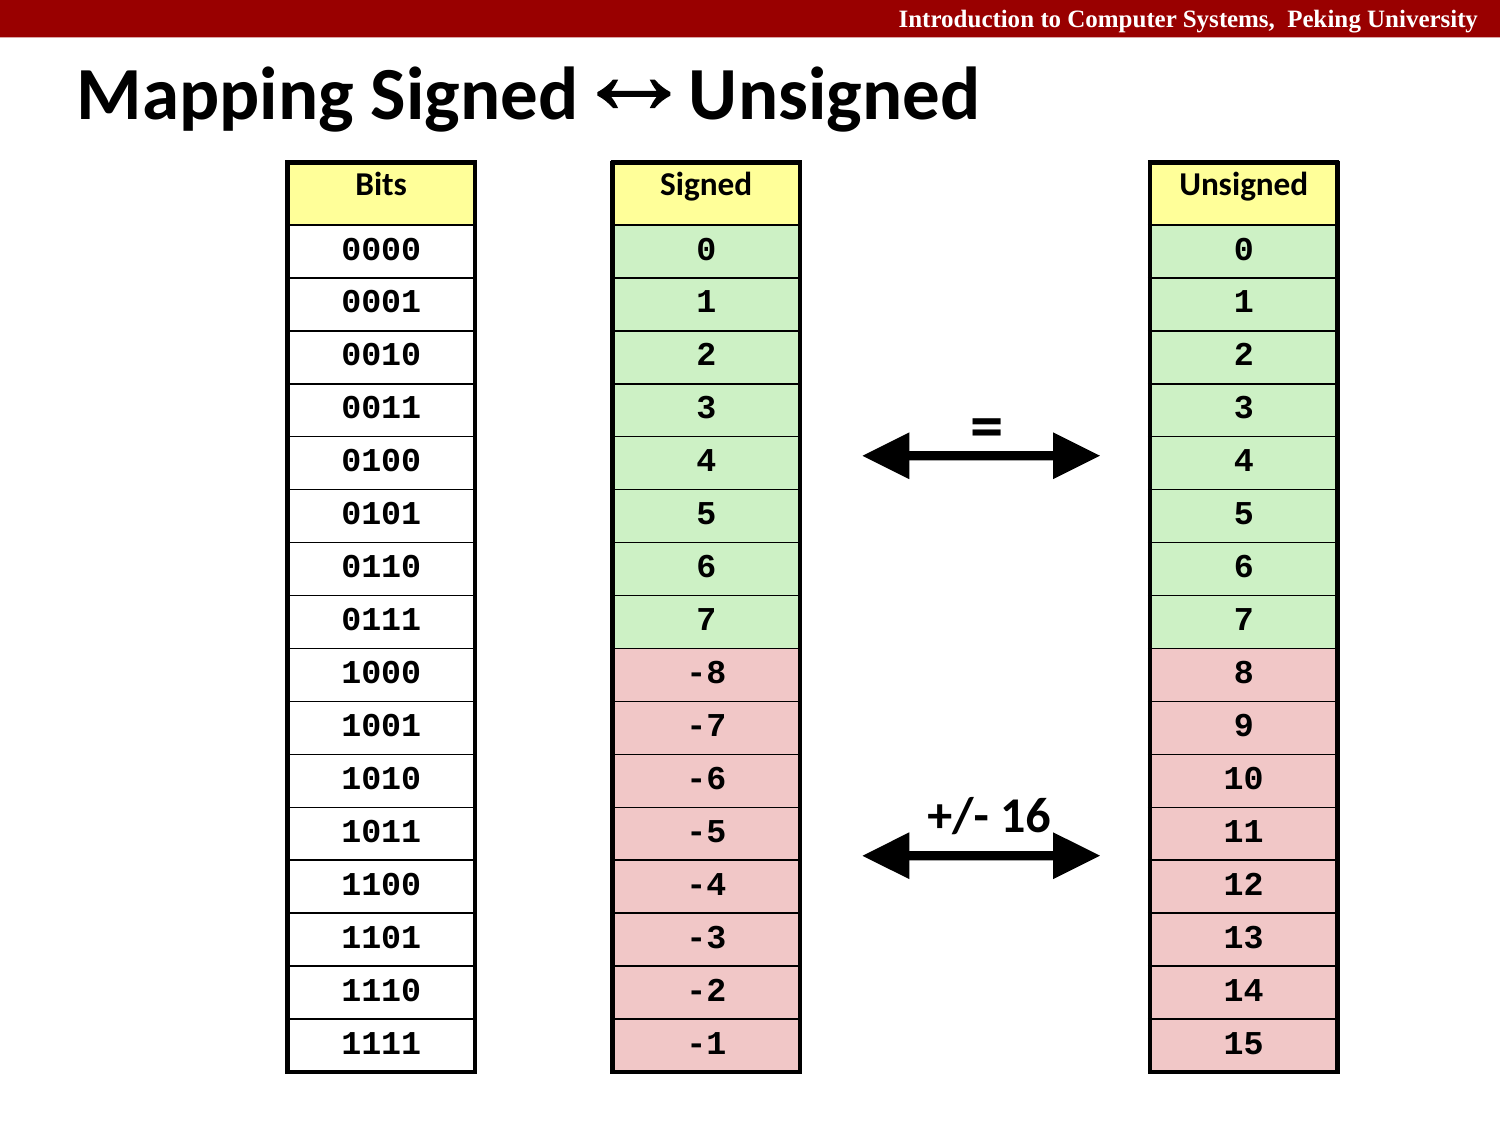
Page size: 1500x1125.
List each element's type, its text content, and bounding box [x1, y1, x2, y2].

table_cell 1110 [290, 967, 473, 1018]
table_cell 1011 [290, 808, 473, 859]
title Mapping Signed  Unsigned [66, 40, 1187, 238]
table_cell 0 [1152, 226, 1335, 277]
table_cell 4 [615, 437, 798, 489]
table_cell -2 [615, 967, 798, 1018]
table_cell 0001 [290, 279, 473, 330]
table_cell -8 [615, 649, 798, 701]
table_cell 0100 [290, 437, 473, 489]
table_cell 4 [1152, 437, 1335, 489]
table_cell 1001 [290, 702, 473, 754]
table_header Bits [290, 165, 473, 224]
table_cell 13 [1152, 914, 1335, 965]
table_cell 6 [615, 543, 798, 595]
table_cell 0111 [290, 596, 473, 648]
table_cell 10 [1152, 755, 1335, 807]
table_cell -1 [615, 1020, 798, 1070]
table_cell 1 [1152, 279, 1335, 330]
table_cell 0 [615, 226, 798, 277]
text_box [862, 374, 1101, 472]
table_cell -7 [615, 702, 798, 754]
table_cell 2 [1152, 332, 1335, 383]
table_cell 1 [615, 279, 798, 330]
table_cell -6 [615, 755, 798, 807]
table_cell -4 [615, 861, 798, 912]
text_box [862, 774, 1101, 856]
table_cell 11 [1152, 808, 1335, 859]
table_cell 14 [1152, 967, 1335, 1018]
table_cell 6 [1152, 543, 1335, 595]
table_cell 5 [615, 490, 798, 542]
table_cell 1000 [290, 649, 473, 701]
table_cell 0011 [290, 385, 473, 436]
table_cell 3 [615, 385, 798, 436]
table_cell 3 [1152, 385, 1335, 436]
table_cell 15 [1152, 1020, 1335, 1070]
table_cell 12 [1152, 861, 1335, 912]
table_cell 0000 [290, 226, 473, 277]
table_cell 0101 [290, 490, 473, 542]
table_cell 1111 [290, 1020, 473, 1070]
table_cell 7 [1152, 596, 1335, 648]
table_cell 5 [1152, 490, 1335, 542]
table_cell 2 [615, 332, 798, 383]
table_cell 0010 [290, 332, 473, 383]
table_header Signed [615, 165, 798, 224]
table_cell 0110 [290, 543, 473, 595]
table_cell 1100 [290, 861, 473, 912]
table_cell -5 [615, 808, 798, 859]
table_header Unsigned [1152, 165, 1335, 224]
table_cell -3 [615, 914, 798, 965]
table_cell 9 [1152, 702, 1335, 754]
table_cell 7 [615, 596, 798, 648]
table_cell 8 [1152, 649, 1335, 701]
table_cell 1101 [290, 914, 473, 965]
table_cell 1010 [290, 755, 473, 807]
